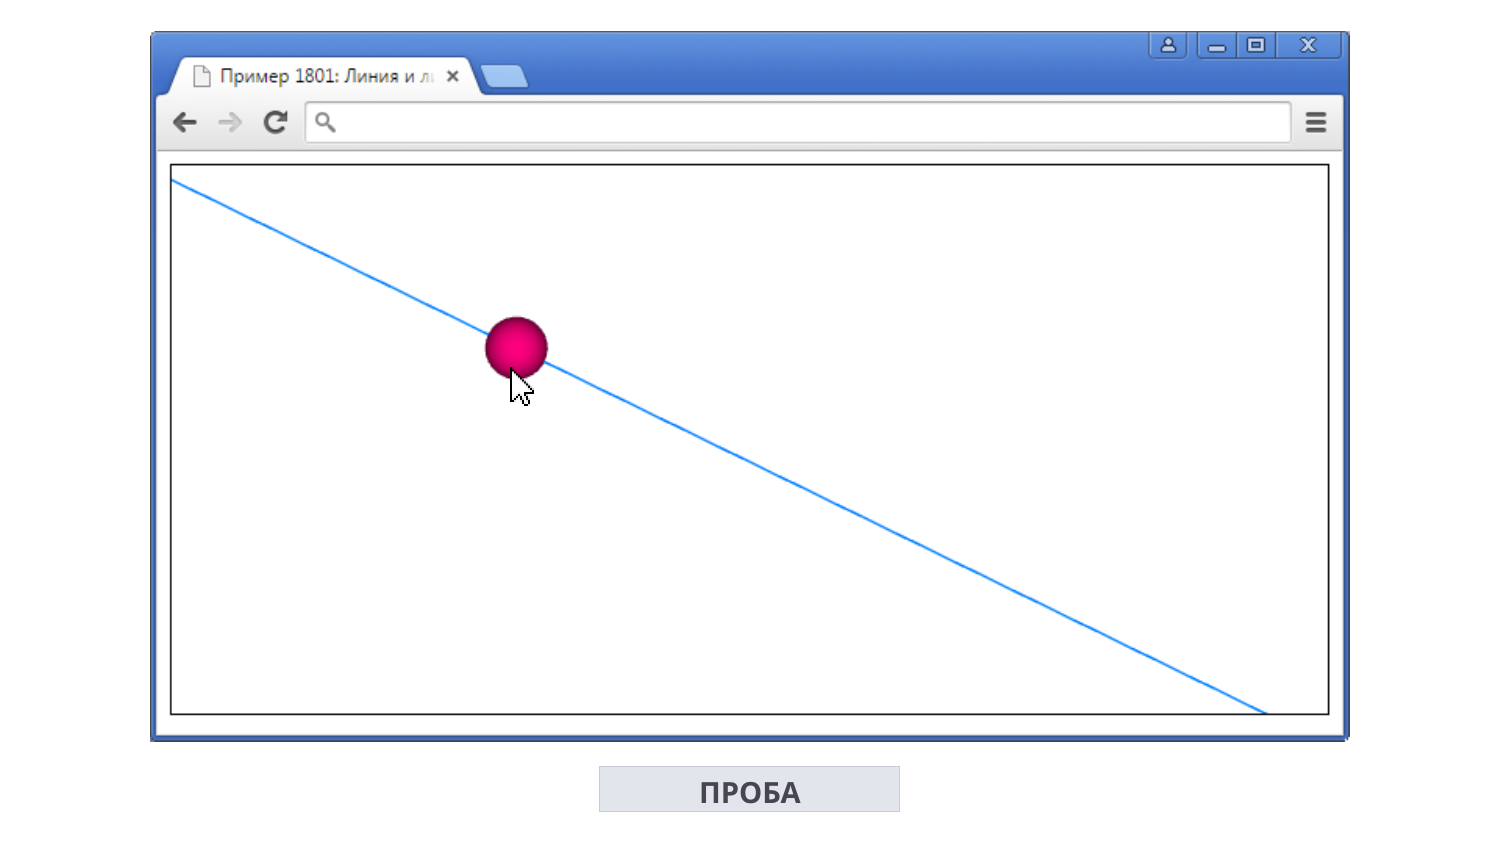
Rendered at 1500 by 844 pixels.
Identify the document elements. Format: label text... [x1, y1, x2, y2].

picture [149, 31, 1351, 742]
text_box ПРОБА [599, 766, 900, 812]
